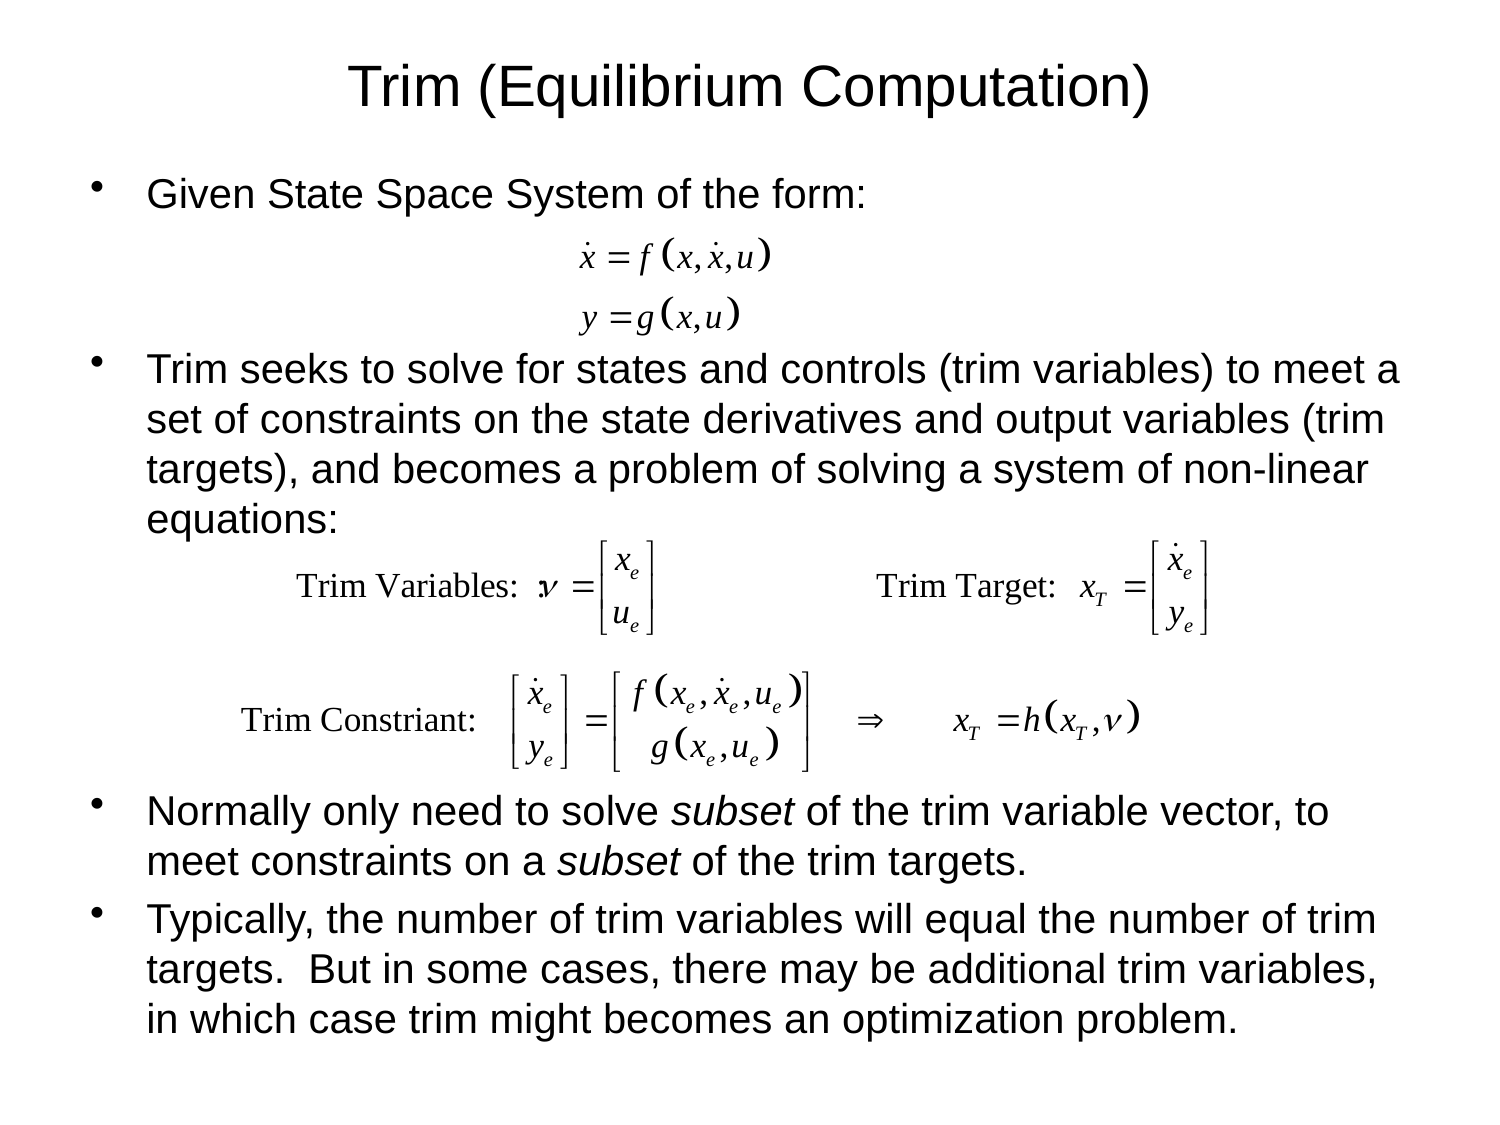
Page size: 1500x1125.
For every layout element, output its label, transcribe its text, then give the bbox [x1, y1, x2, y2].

list Given State Space System of the form: Trim seeks to solve for states and controls (trim variables) to meet a set of constraints on the state derivatives and output variables (trim targets), and becomes a problem of solving a system of non-linear equations: Normally only need to solve subset of the trim variable vector, to meet constraints on a subset of the trim targets. Typically, the number of trim variables will equal the number of trim targets. But in some cases, there may be additional trim variables, in which case trim might becomes an optimization problem. [75, 159, 1425, 1066]
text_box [571, 231, 777, 349]
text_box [869, 533, 1224, 644]
title Trim (Equilibrium Computation) [75, 45, 1425, 122]
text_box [234, 663, 1146, 781]
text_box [289, 533, 669, 644]
